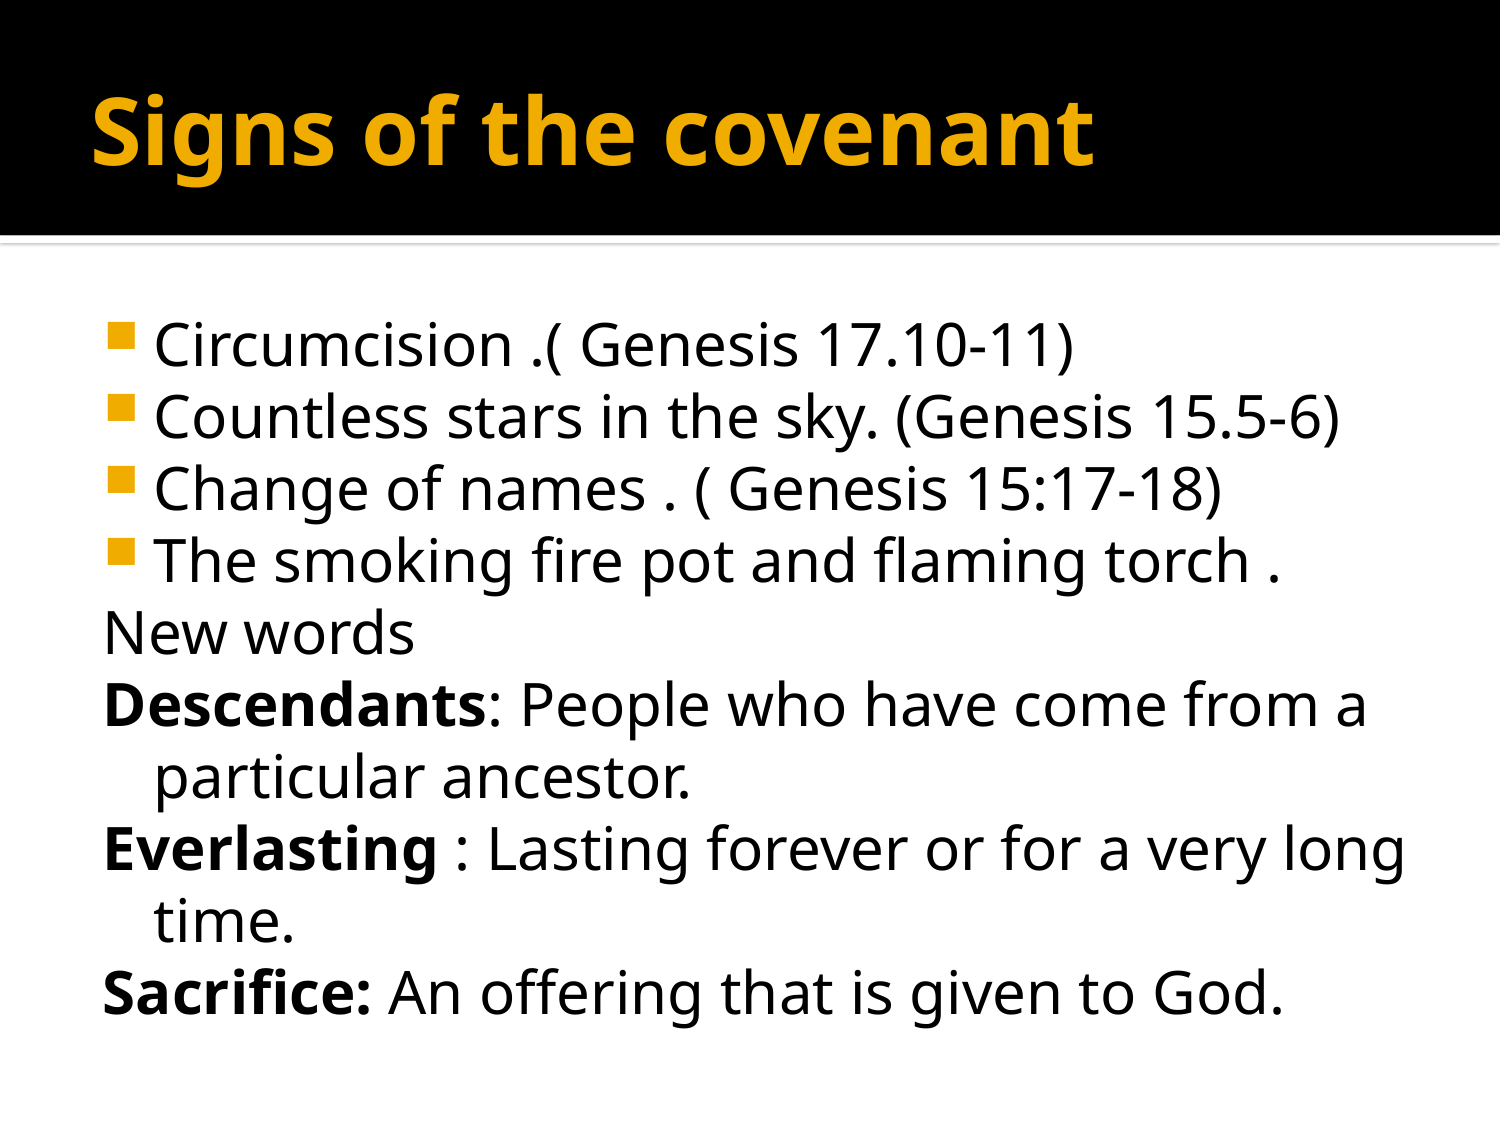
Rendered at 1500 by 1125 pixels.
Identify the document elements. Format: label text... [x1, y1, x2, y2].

list Circumcision .( Genesis 17.10-11) Countless stars in the sky. (Genesis 15.5-6) Change of names . ( Genesis 15:17-18) The smoking fire pot and flaming torch . New words Descendants: People who have come from a particular ancestor. Everlasting : Lasting forever or for a very long time. Sacrifice: An offering that is given to God. [75, 291, 1425, 1050]
title Signs of the covenant [75, 25, 1425, 231]
